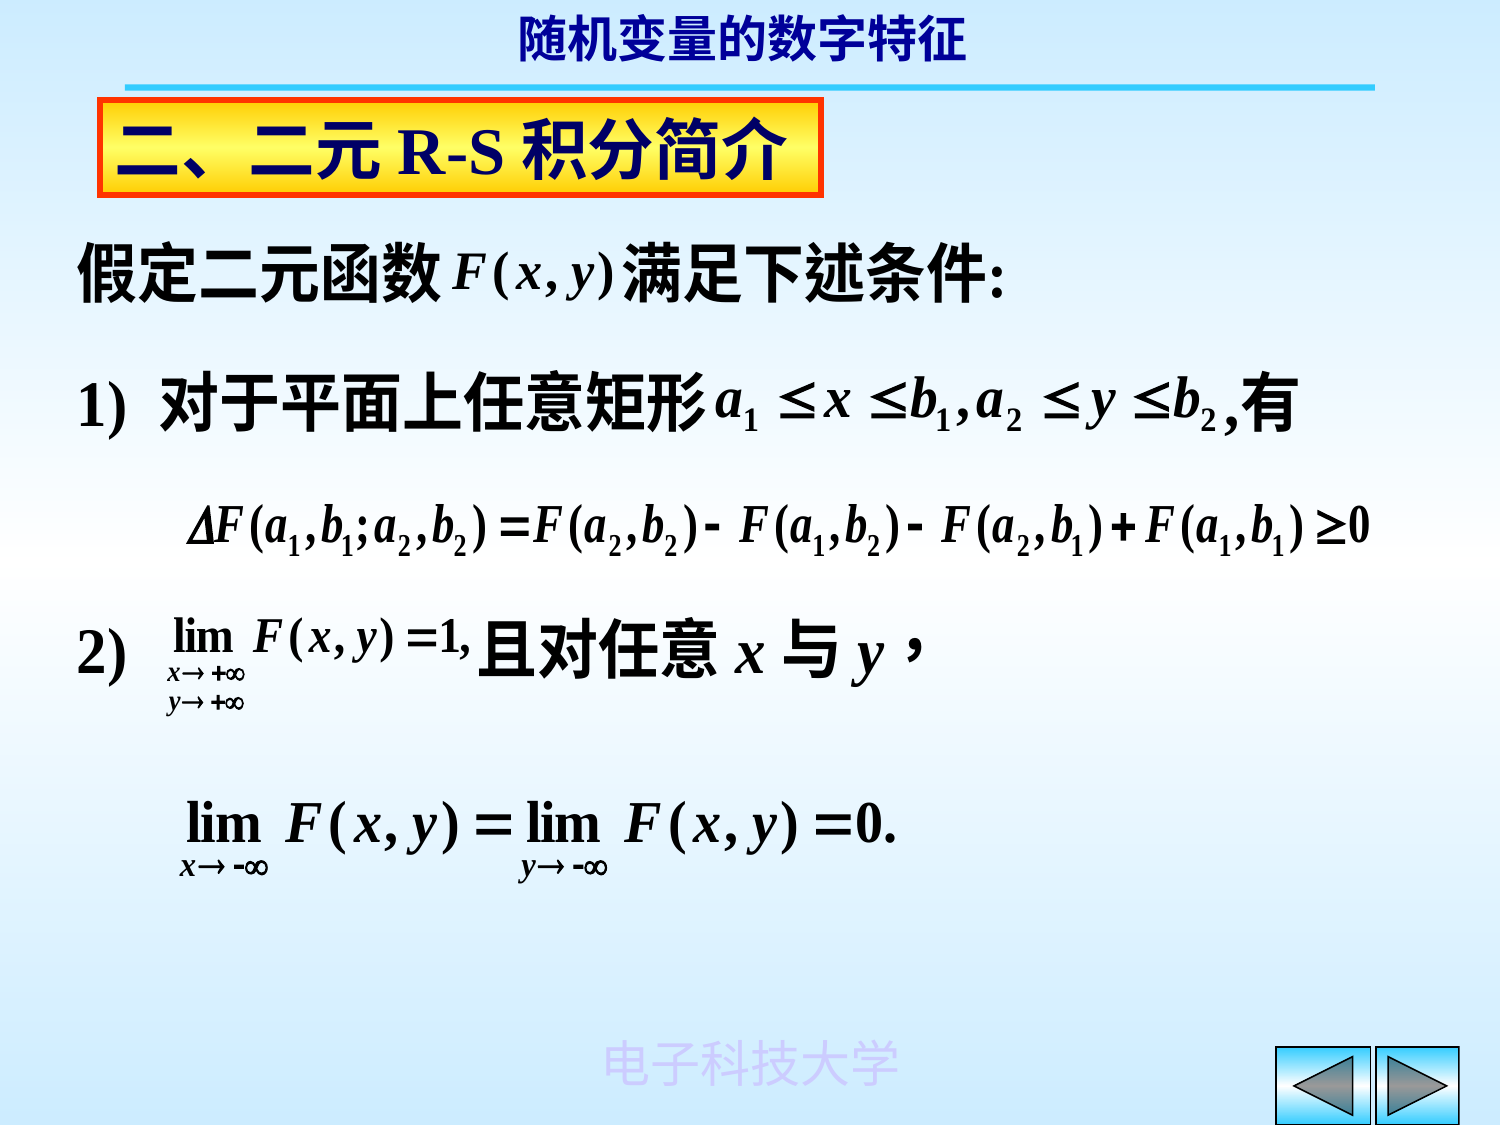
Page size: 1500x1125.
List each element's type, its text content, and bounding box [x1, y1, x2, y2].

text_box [76, 231, 1484, 929]
text_box 二、二元R-S积分简介 [100, 100, 821, 195]
footer 电子科技大学 [512, 1024, 988, 1101]
